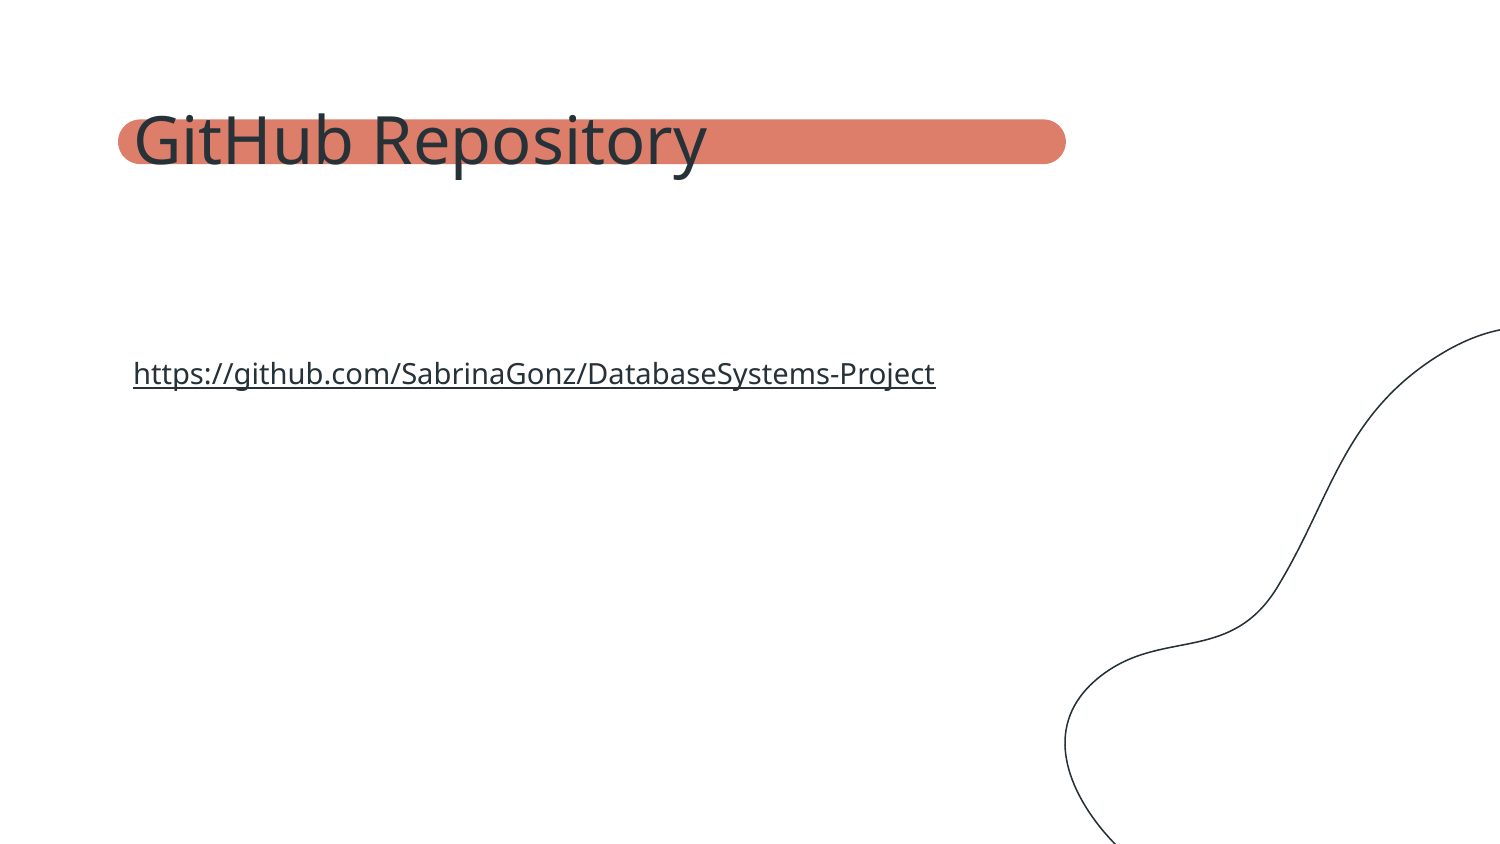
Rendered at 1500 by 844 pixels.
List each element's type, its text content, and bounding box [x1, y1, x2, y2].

title GitHub Repository [118, 82, 1382, 183]
list https://github.com/SabrinaGonz/DatabaseSystems-Project [118, 340, 1260, 658]
